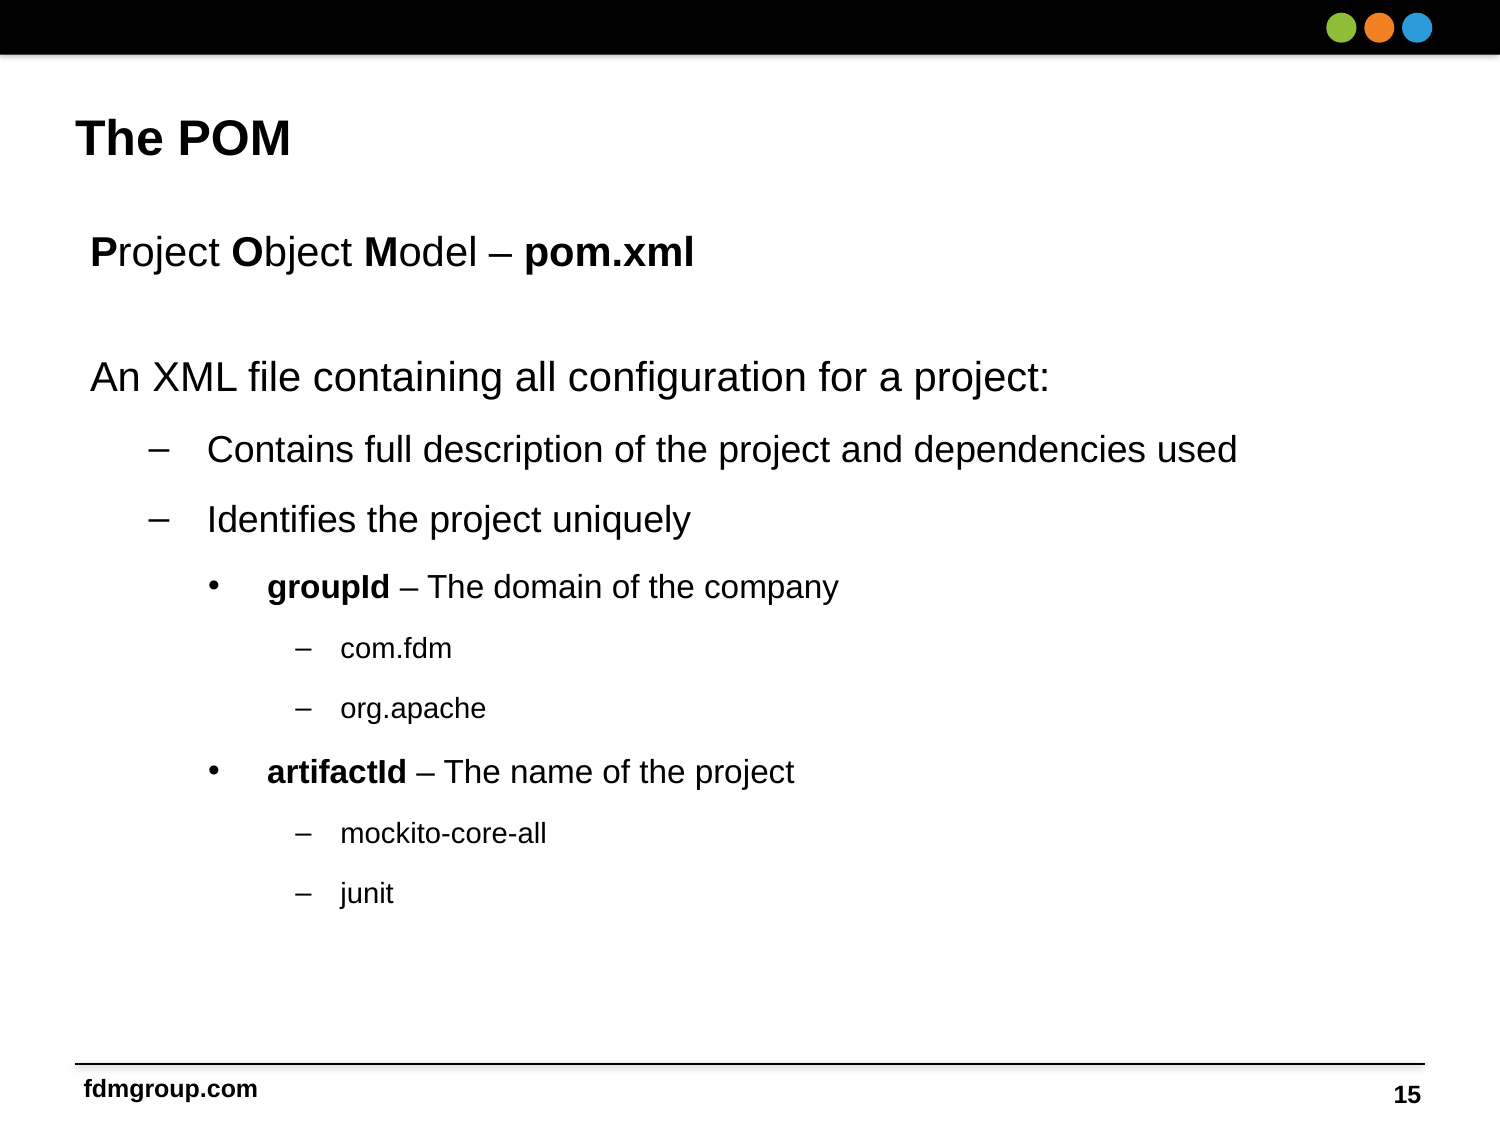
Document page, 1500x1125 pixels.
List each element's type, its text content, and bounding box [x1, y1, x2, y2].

title The POM [75, 105, 1425, 174]
slide_number 15 [1086, 1063, 1437, 1124]
list Project Object Model – pom.xml An XML file containing all configuration for a project: Contains full description of the project and dependencies used Identifies the project uniquely groupId – The domain of the company com.fdm org.apache artifactId – The name of the project mockito-core-all junit [75, 217, 1425, 1011]
